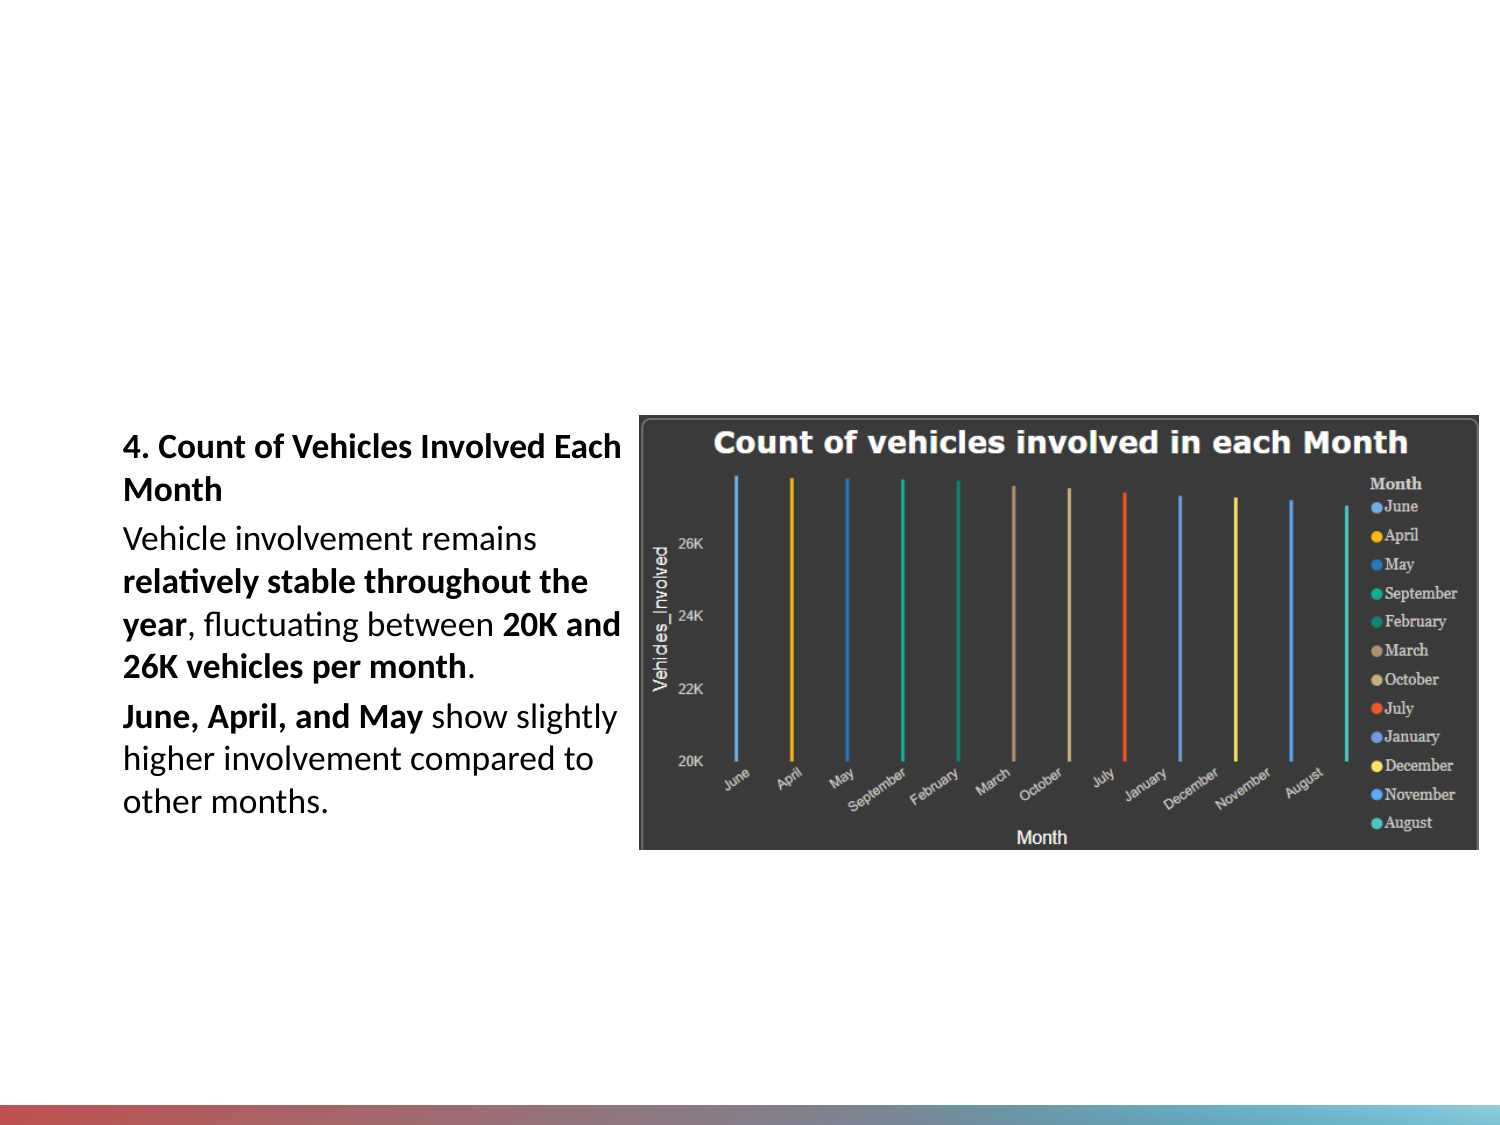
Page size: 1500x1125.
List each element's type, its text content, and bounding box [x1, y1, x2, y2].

list 4. Count of Vehicles Involved Each Month Vehicle involvement remains relatively stable throughout the year, fluctuating between 20K and 26K vehicles per month. June, April, and May show slightly higher involvement compared to other months. [107, 415, 674, 982]
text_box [0, 1105, 1500, 1125]
picture [639, 415, 1479, 850]
